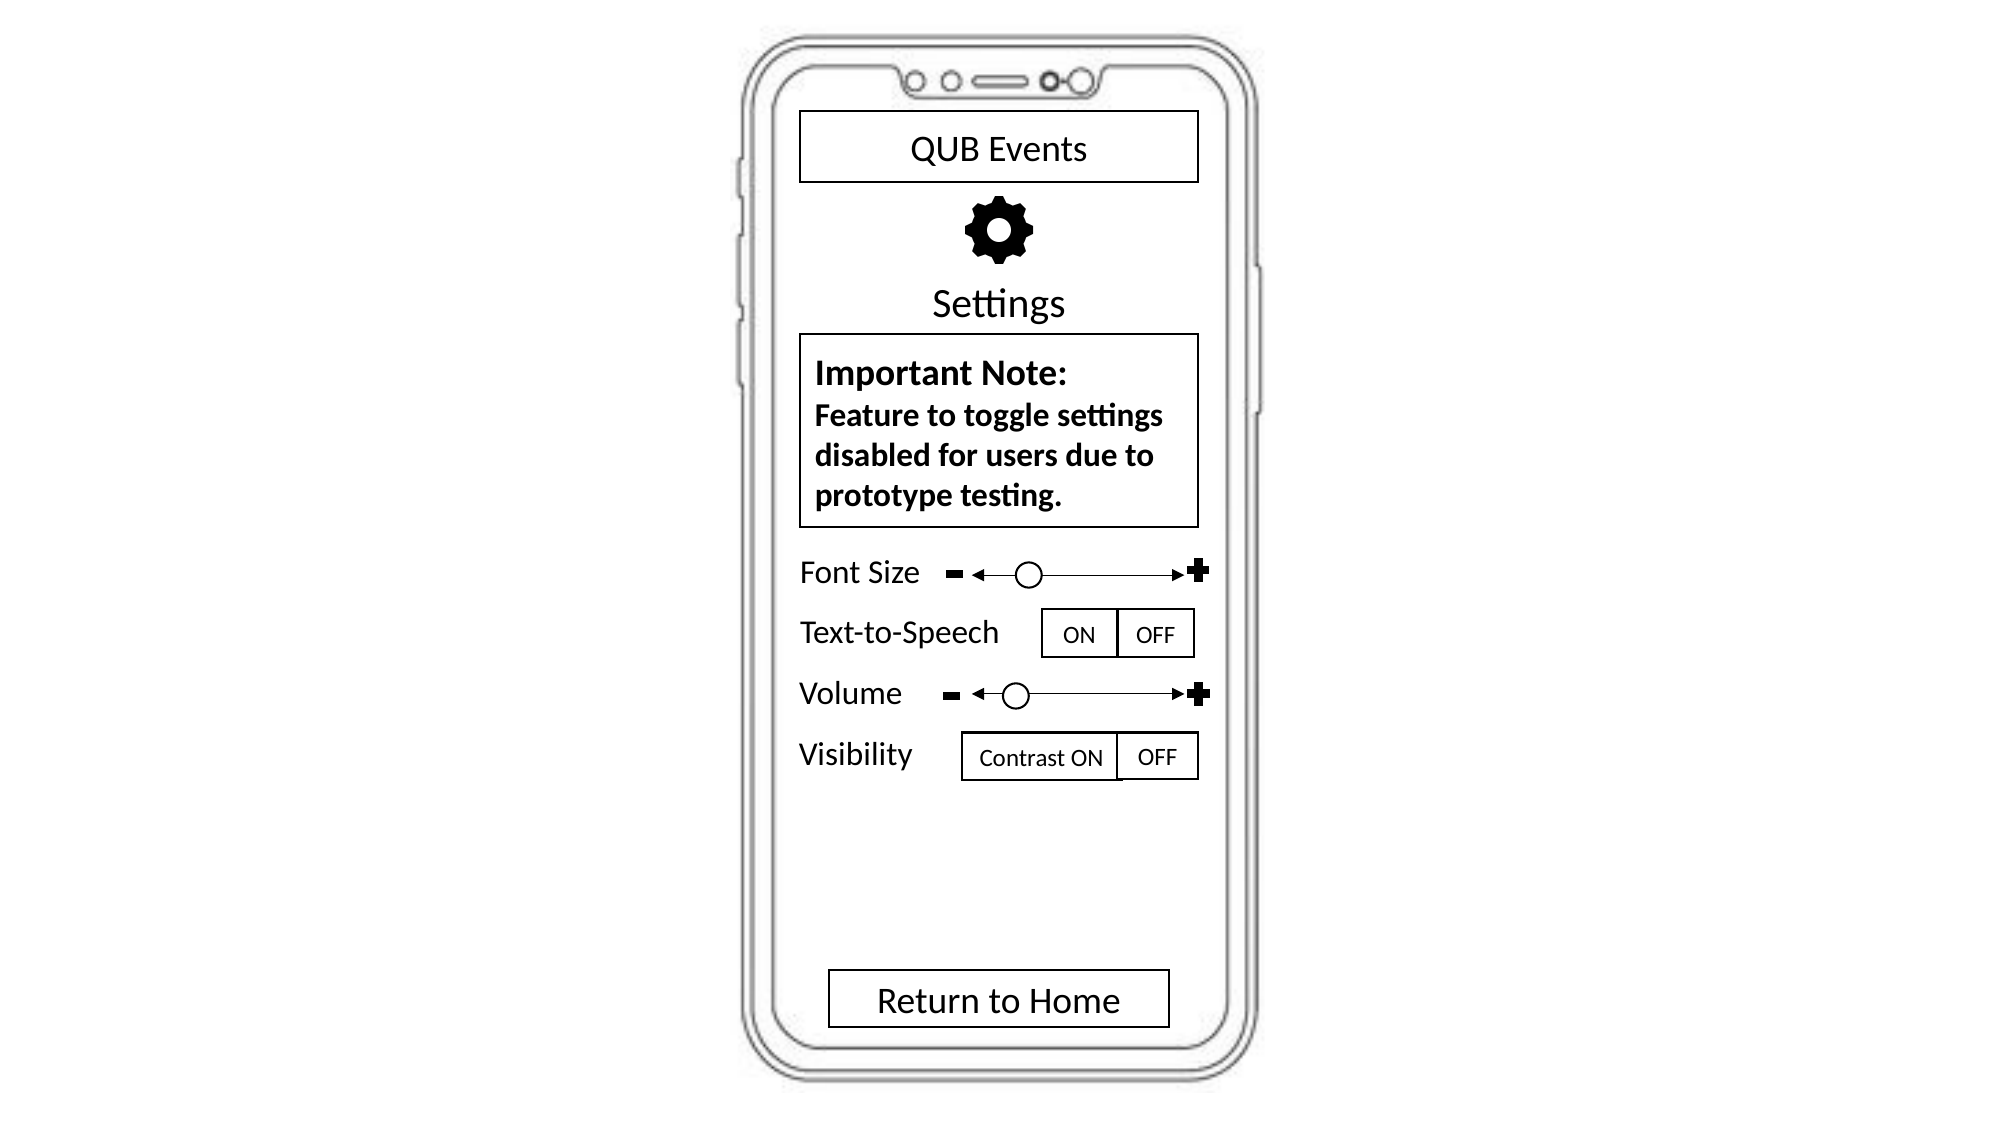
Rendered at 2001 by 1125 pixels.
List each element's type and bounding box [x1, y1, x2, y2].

picture [730, 24, 1270, 1093]
